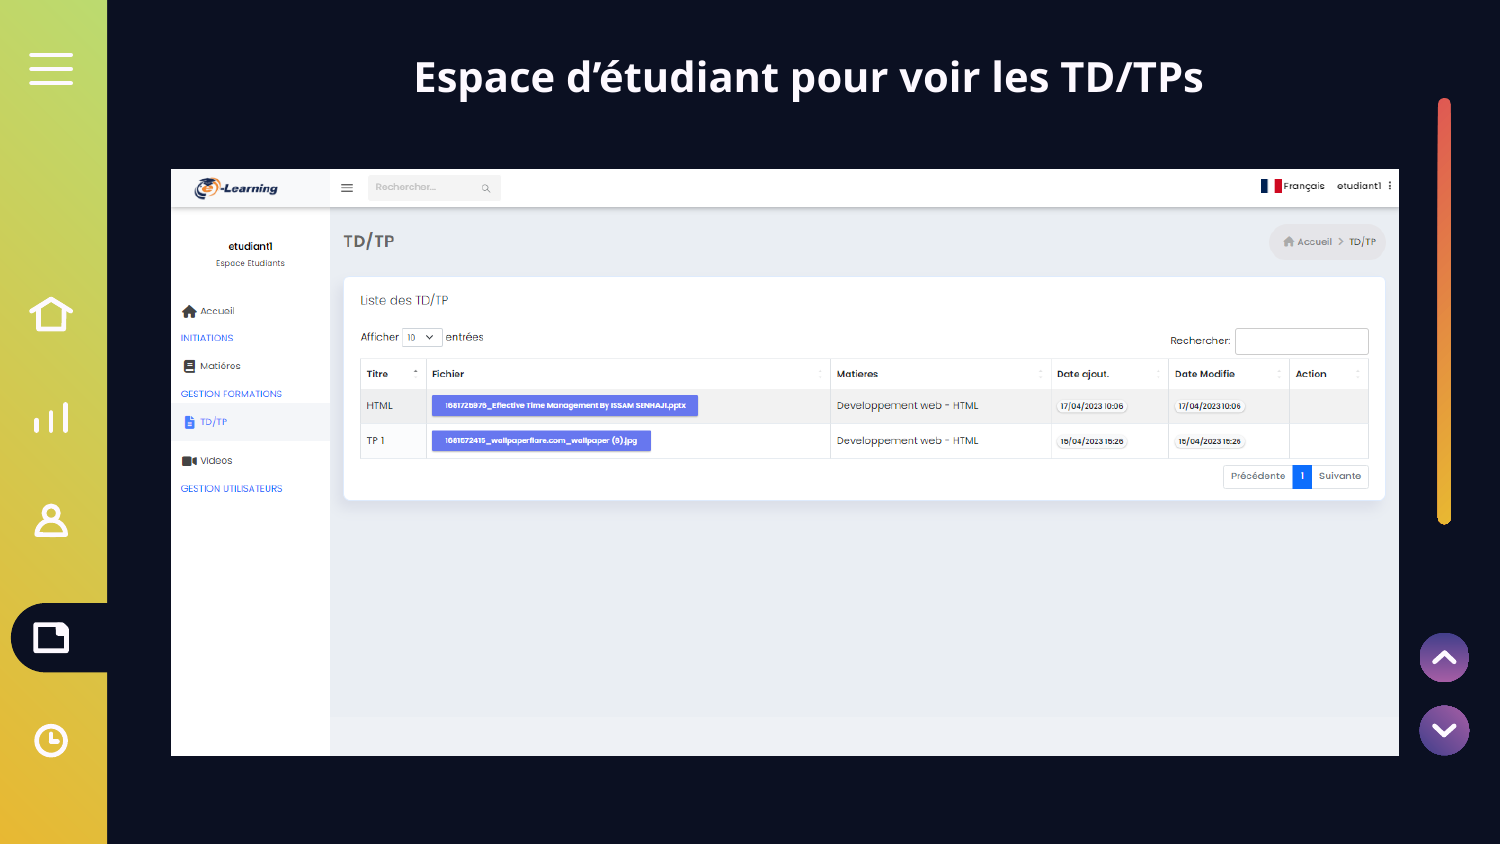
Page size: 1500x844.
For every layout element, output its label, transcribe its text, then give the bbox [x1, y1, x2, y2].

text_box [36, 505, 66, 550]
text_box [36, 404, 66, 431]
text_box [21, 707, 86, 772]
text_box [21, 388, 86, 452]
text_box [27, 603, 121, 673]
text_box [18, 491, 83, 556]
title Espace d’étudiant pour voir les TD/TPs [112, 36, 1500, 131]
text_box [1419, 632, 1470, 683]
text_box [10, 613, 21, 663]
picture [170, 168, 1399, 756]
text_box [21, 285, 86, 350]
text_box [1434, 725, 1455, 736]
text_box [35, 624, 67, 651]
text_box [31, 54, 71, 84]
text_box [1419, 705, 1470, 756]
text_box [1434, 652, 1455, 663]
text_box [36, 725, 66, 756]
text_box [31, 298, 71, 330]
text_box [21, 608, 86, 673]
